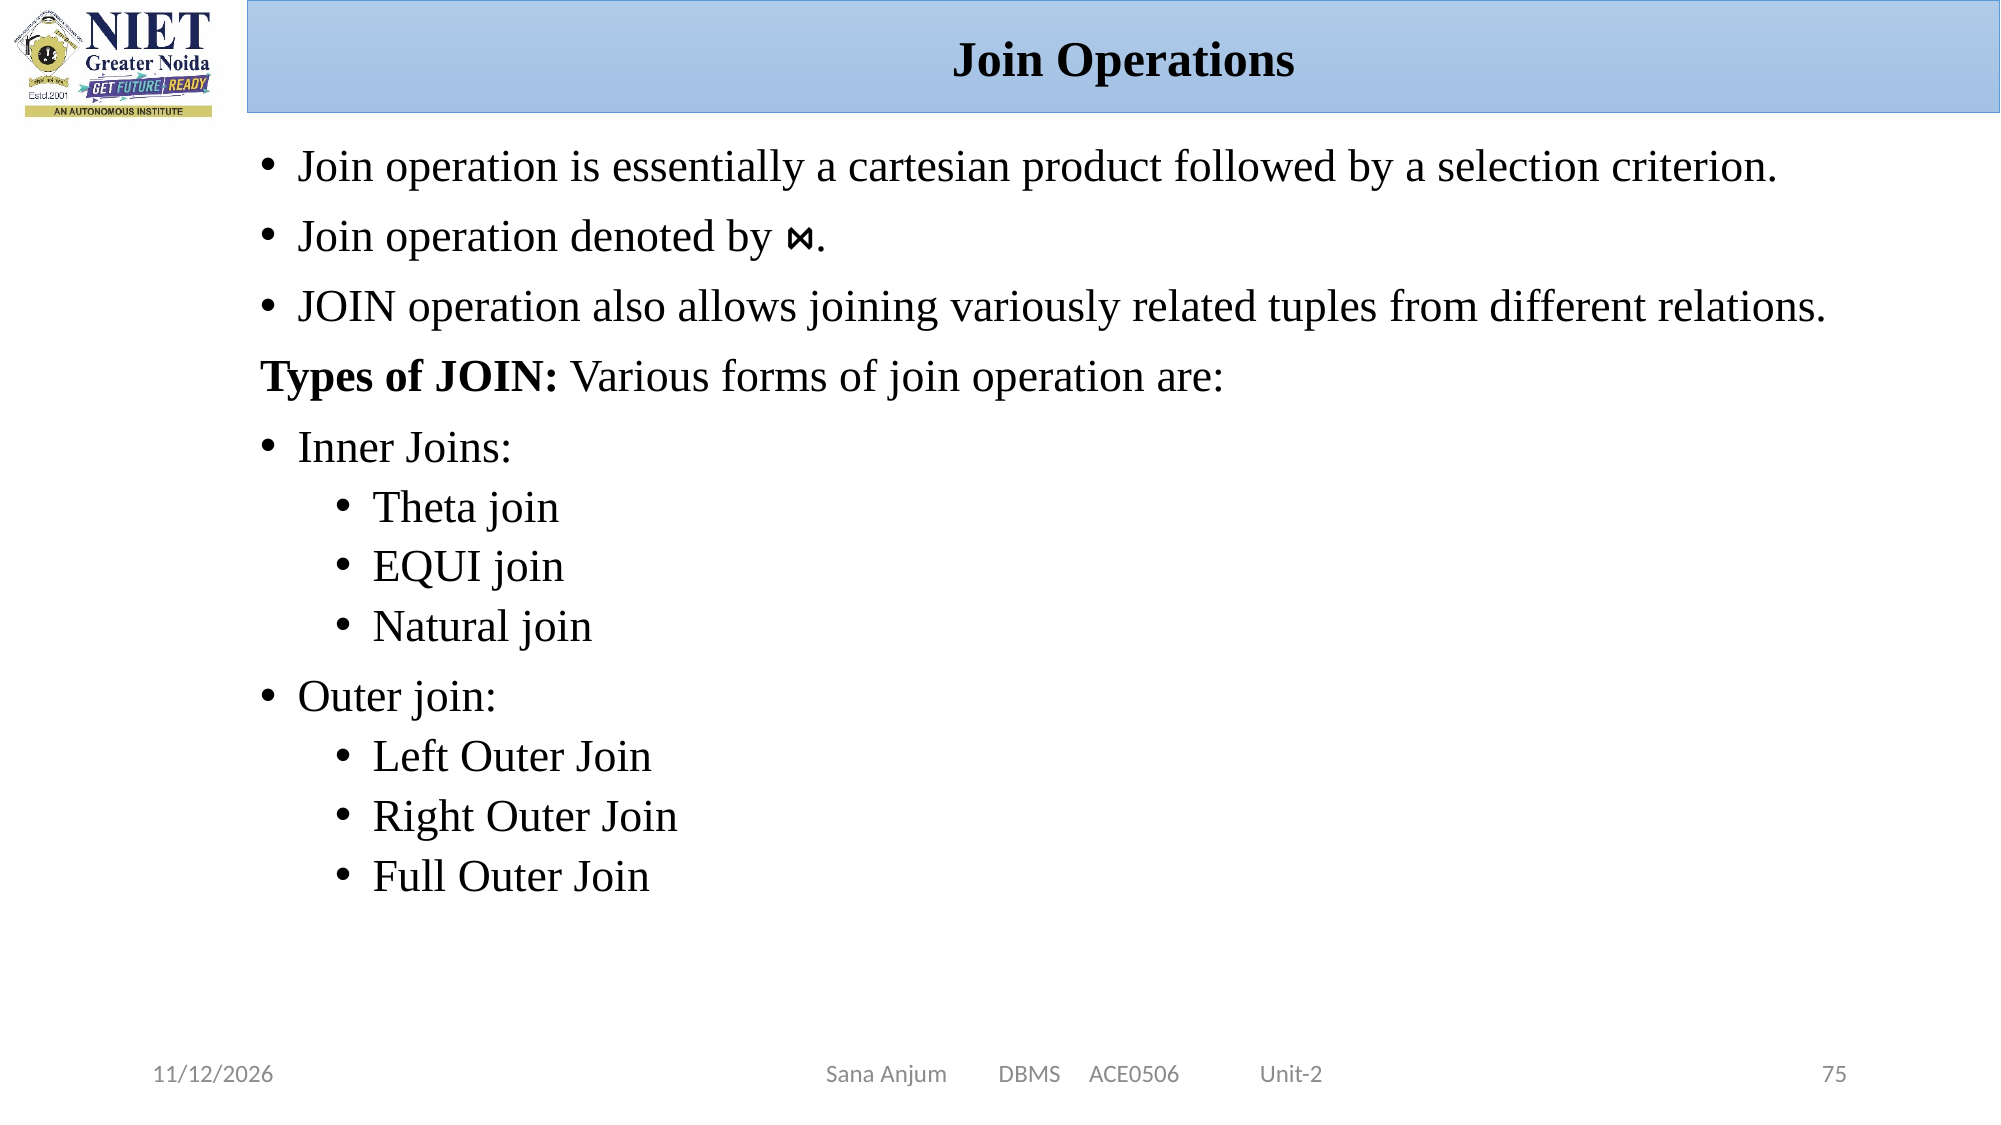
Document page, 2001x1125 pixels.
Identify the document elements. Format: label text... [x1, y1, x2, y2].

list Join operation is essentially a cartesian product followed by a selection criterion. Join operation denoted by ⋈. JOIN operation also allows joining variously related tuples from different relations. Types of JOIN: Various forms of join operation are: Inner Joins: Theta join EQUI join Natural join Outer join: Left Outer Join Right Outer Join Full Outer Join [245, 134, 1930, 1043]
footer Sana Anjum DBMS ACE0506 Unit-2 [662, 1043, 1412, 1103]
text_box Join Operations [247, 0, 2000, 113]
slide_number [137, 1042, 588, 1103]
slide_number 75 [1412, 1043, 1863, 1103]
picture [0, 0, 225, 128]
